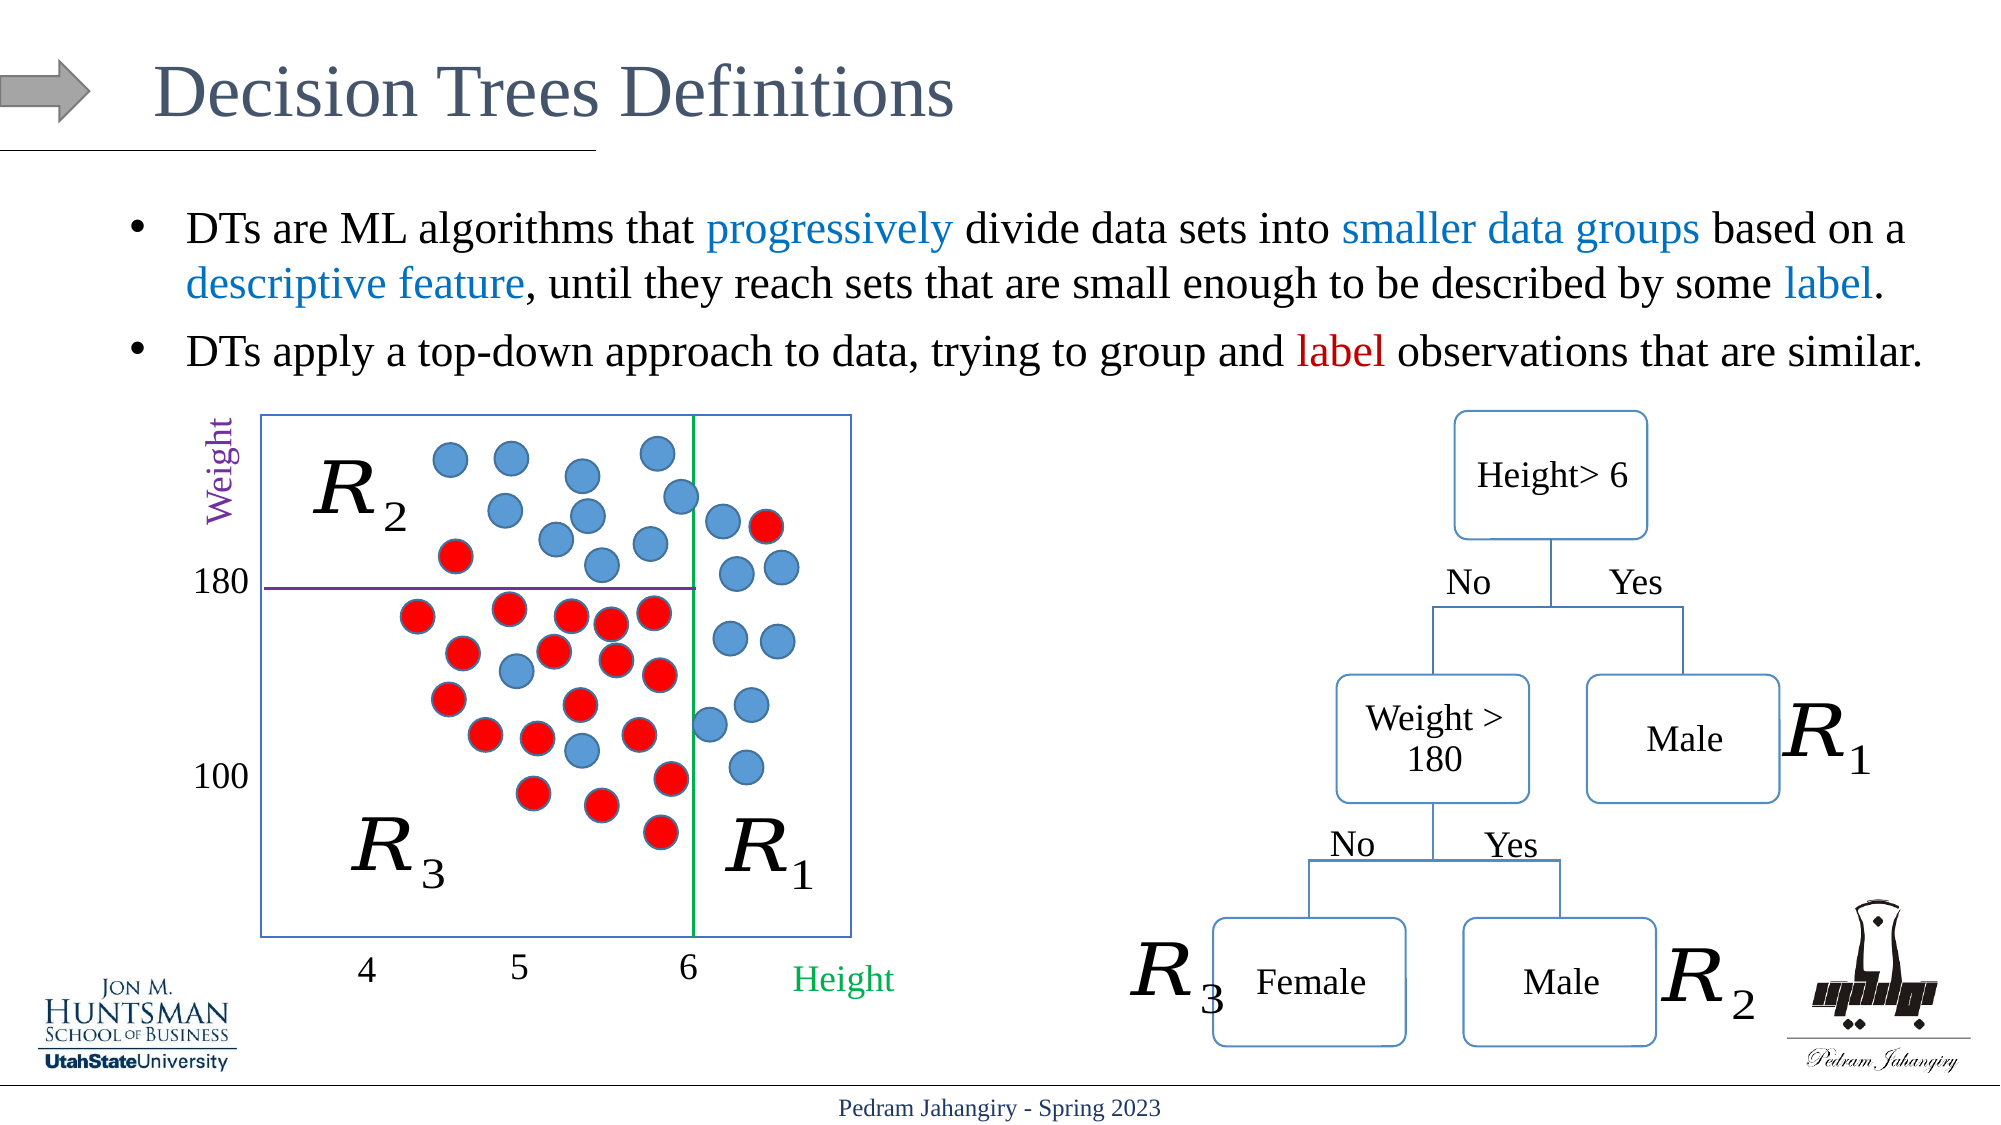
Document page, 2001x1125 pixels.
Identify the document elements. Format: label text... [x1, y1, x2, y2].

text_box [493, 440, 530, 477]
text_box [632, 526, 669, 562]
text_box [564, 732, 601, 769]
text_box [663, 478, 693, 515]
text_box [759, 623, 796, 660]
text_box [694, 414, 852, 938]
text_box DTs are ML algorithms that progressively divide data sets into smaller data groups based on a descriptive feature, until they reach sets that are small enough to be described by some label. DTs apply a top-down approach to data, trying to group and label observations that are similar. [114, 190, 1945, 451]
picture [36, 970, 238, 1072]
text_box [728, 749, 765, 786]
text_box [712, 620, 749, 657]
text_box [515, 775, 552, 812]
text_box [653, 761, 690, 797]
text_box [718, 556, 755, 592]
text_box [694, 484, 700, 510]
text_box [399, 598, 436, 635]
text_box 100 [178, 743, 290, 803]
text_box [694, 706, 728, 743]
text_box [564, 458, 601, 495]
text_box [536, 633, 573, 670]
text_box [643, 814, 679, 851]
text_box [498, 653, 535, 690]
text_box [748, 508, 785, 545]
picture [1786, 890, 1971, 1085]
text_box [553, 598, 590, 635]
text_box [733, 687, 770, 723]
text_box [519, 720, 556, 757]
text_box [636, 595, 673, 632]
text_box [584, 547, 620, 584]
text_box [430, 681, 467, 718]
text_box [570, 498, 606, 535]
text_box [639, 435, 676, 472]
text_box [437, 538, 474, 575]
text_box [445, 635, 481, 672]
text_box [705, 503, 742, 540]
text_box [0, 58, 91, 124]
text_box 180 [178, 549, 290, 609]
text_box [641, 657, 678, 694]
text_box Decision Trees Definitions [138, 17, 1392, 141]
text_box [763, 549, 800, 586]
text_box [598, 642, 635, 679]
text_box [487, 492, 524, 529]
text_box [491, 591, 528, 628]
text_box [432, 442, 469, 478]
text_box 5 [495, 934, 607, 995]
text_box [260, 414, 693, 587]
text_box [1211, 364, 1780, 1114]
text_box [593, 606, 630, 643]
text_box 4 [342, 937, 454, 998]
text_box [583, 787, 620, 824]
text_box Height [777, 946, 931, 1007]
text_box [562, 687, 599, 723]
text_box Weight [186, 377, 247, 541]
text_box [467, 716, 504, 753]
text_box [260, 590, 692, 938]
text_box [621, 716, 658, 753]
text_box 6 [664, 934, 776, 995]
text_box [538, 521, 575, 558]
